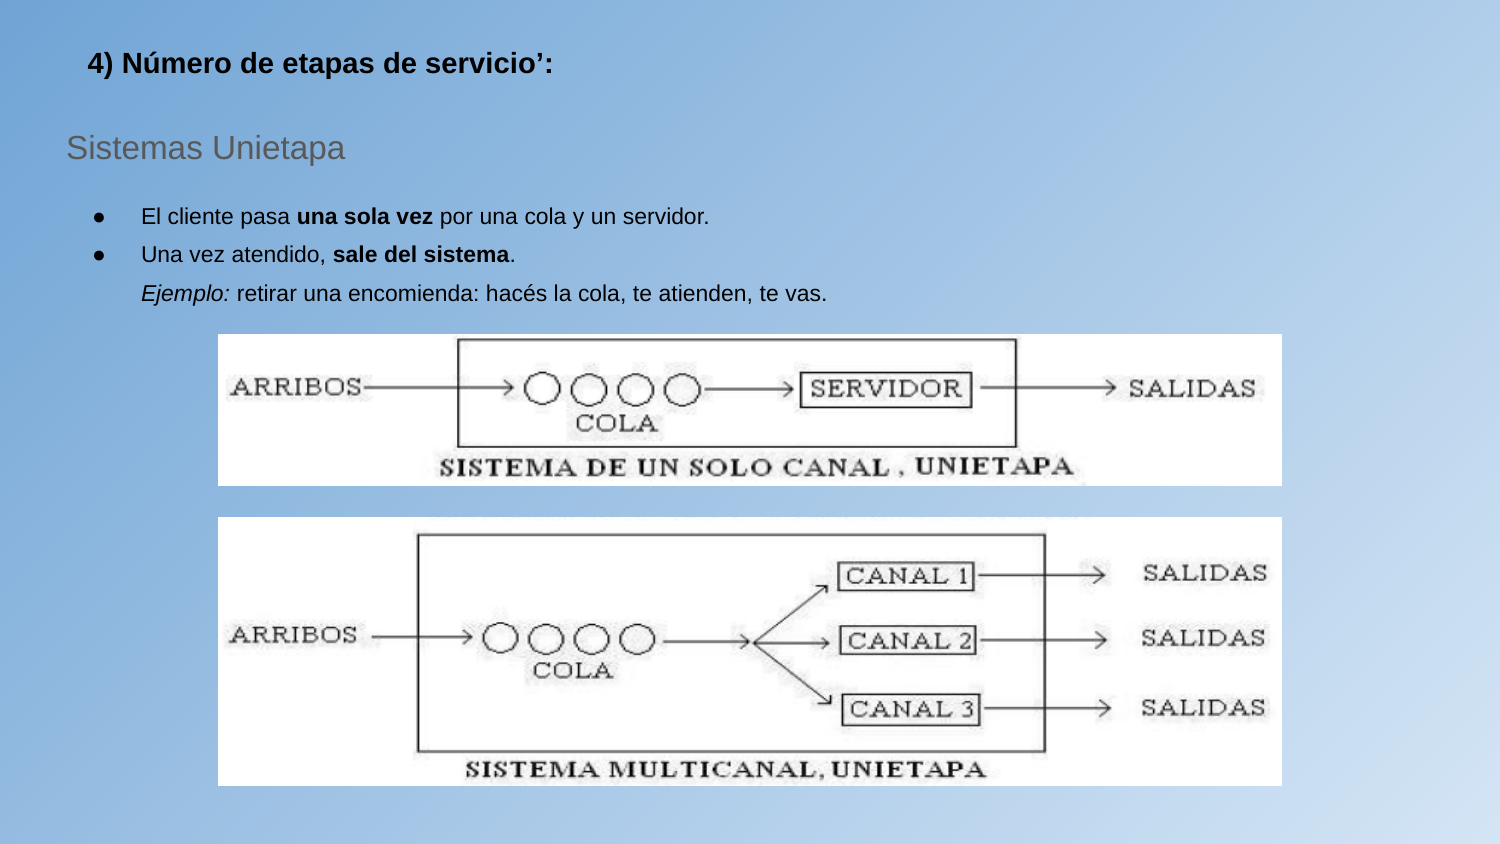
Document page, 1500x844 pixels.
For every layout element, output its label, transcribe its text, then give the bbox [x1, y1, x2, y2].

text_box 4) Número de etapas de servicio’: [72, 23, 1014, 85]
list Sistemas Unietapa El cliente pasa una sola vez por una cola y un servidor. Una vez atendido, sale del sistema. Ejemplo: retirar una encomienda: hacés la cola, te atienden, te vas. [51, 108, 1449, 815]
picture [218, 334, 1282, 487]
picture [218, 517, 1282, 786]
